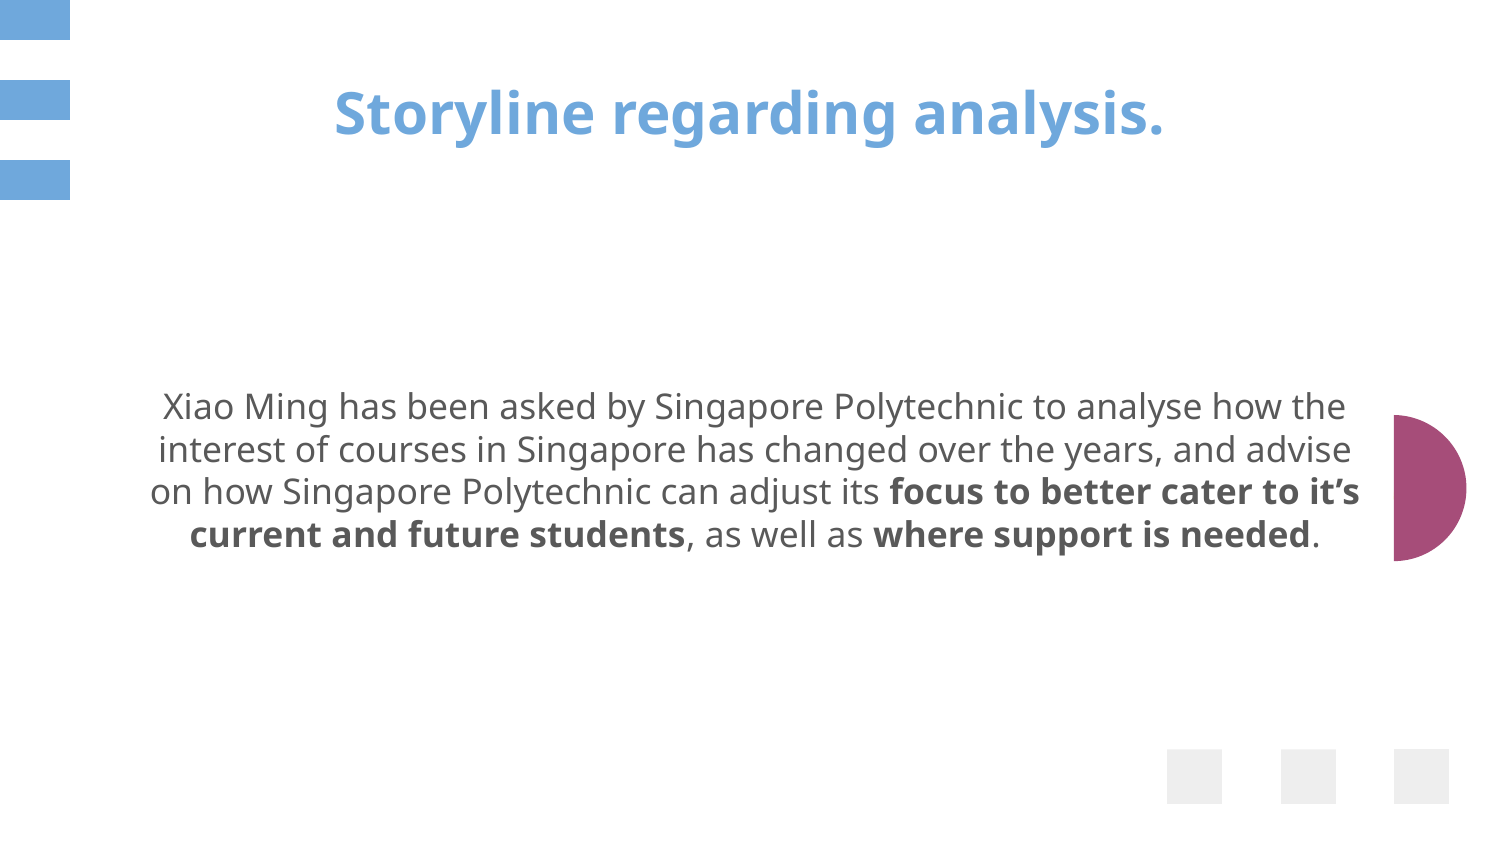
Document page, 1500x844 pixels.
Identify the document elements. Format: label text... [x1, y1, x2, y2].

list Xiao Ming has been asked by Singapore Polytechnic to analyse how the interest of courses in Singapore has changed over the years, and advise on how Singapore Polytechnic can adjust its focus to better cater to it’s current and future students, as well as where support is needed. [116, 189, 1394, 750]
title Storyline regarding analysis. [116, 88, 1384, 134]
